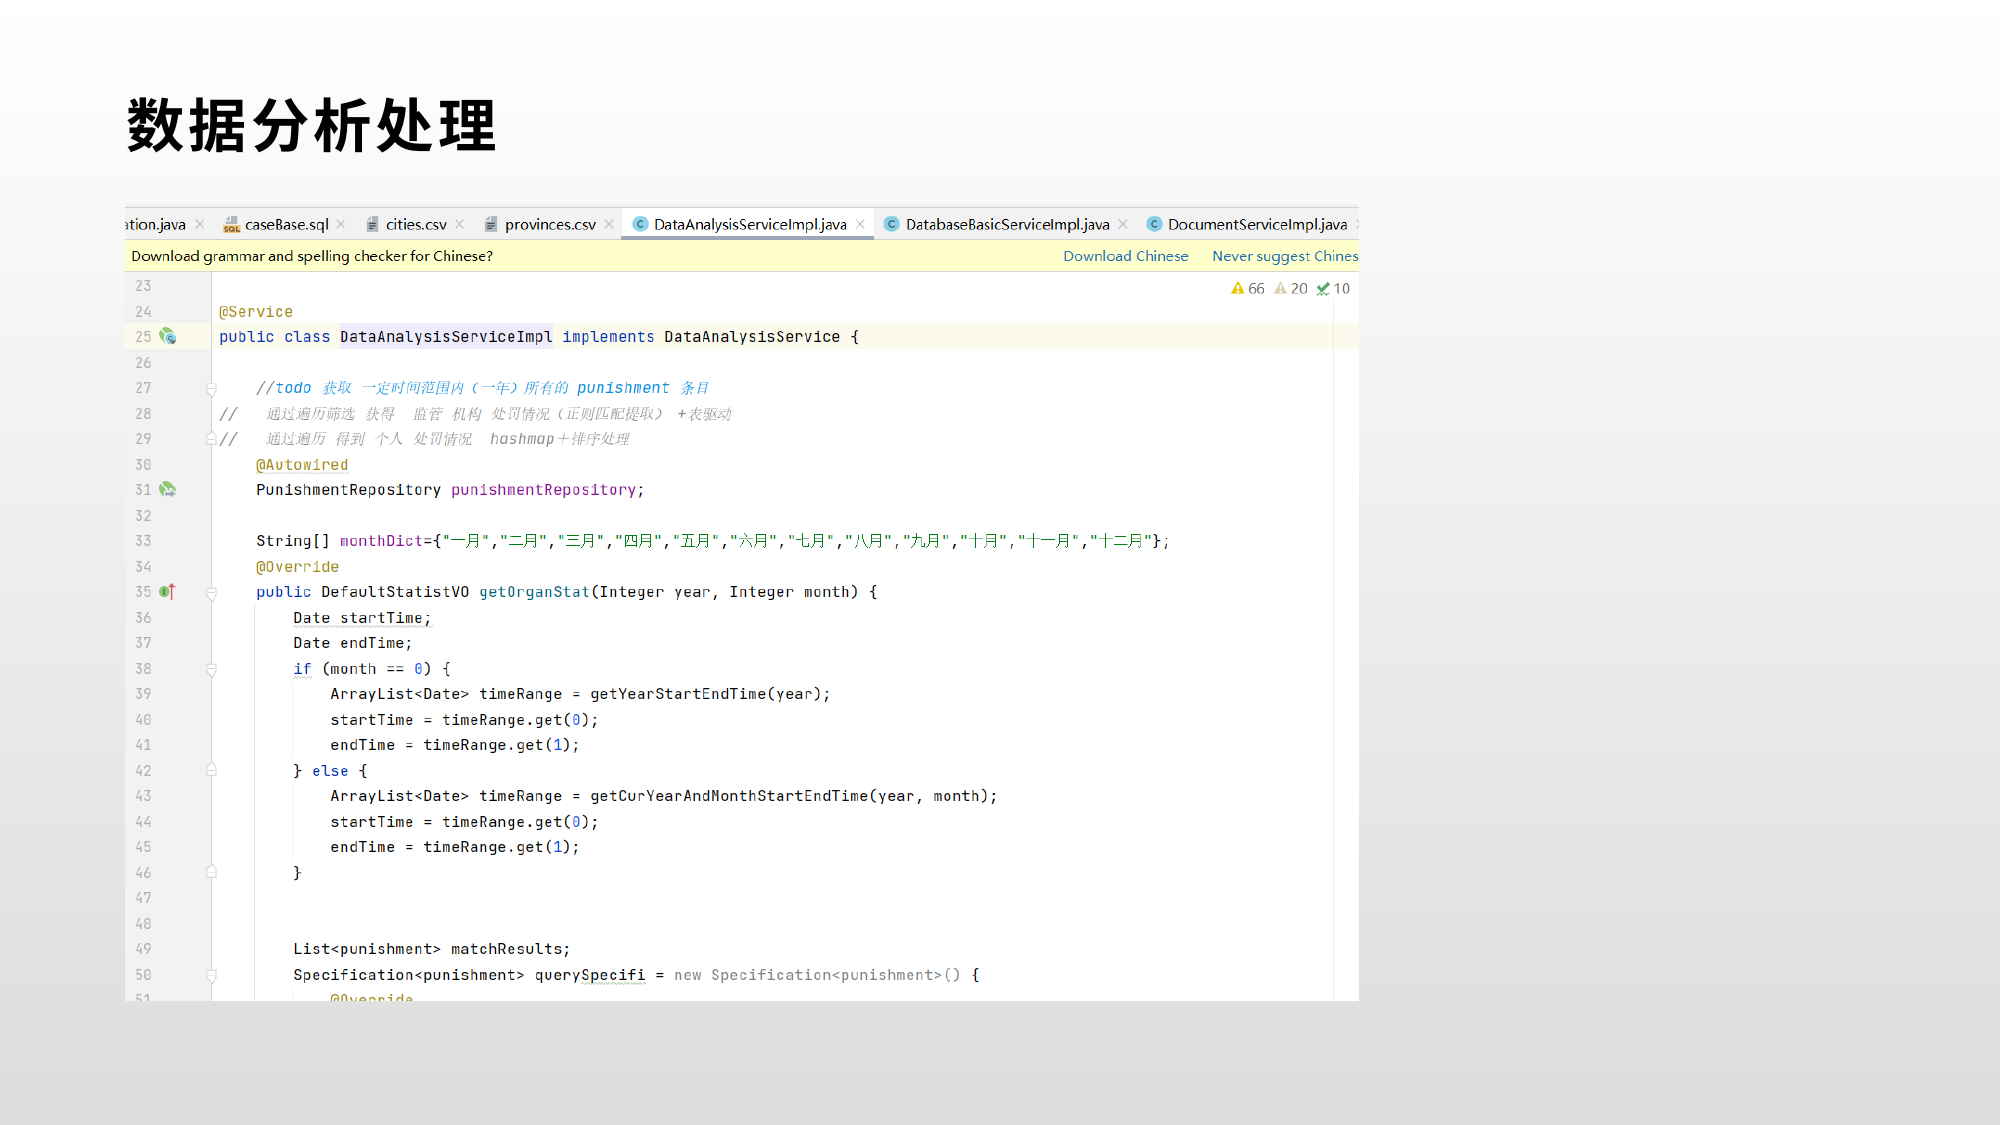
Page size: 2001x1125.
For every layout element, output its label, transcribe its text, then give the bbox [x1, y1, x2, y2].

title 数据分析处理 [109, 70, 1891, 178]
picture [125, 204, 1359, 1001]
